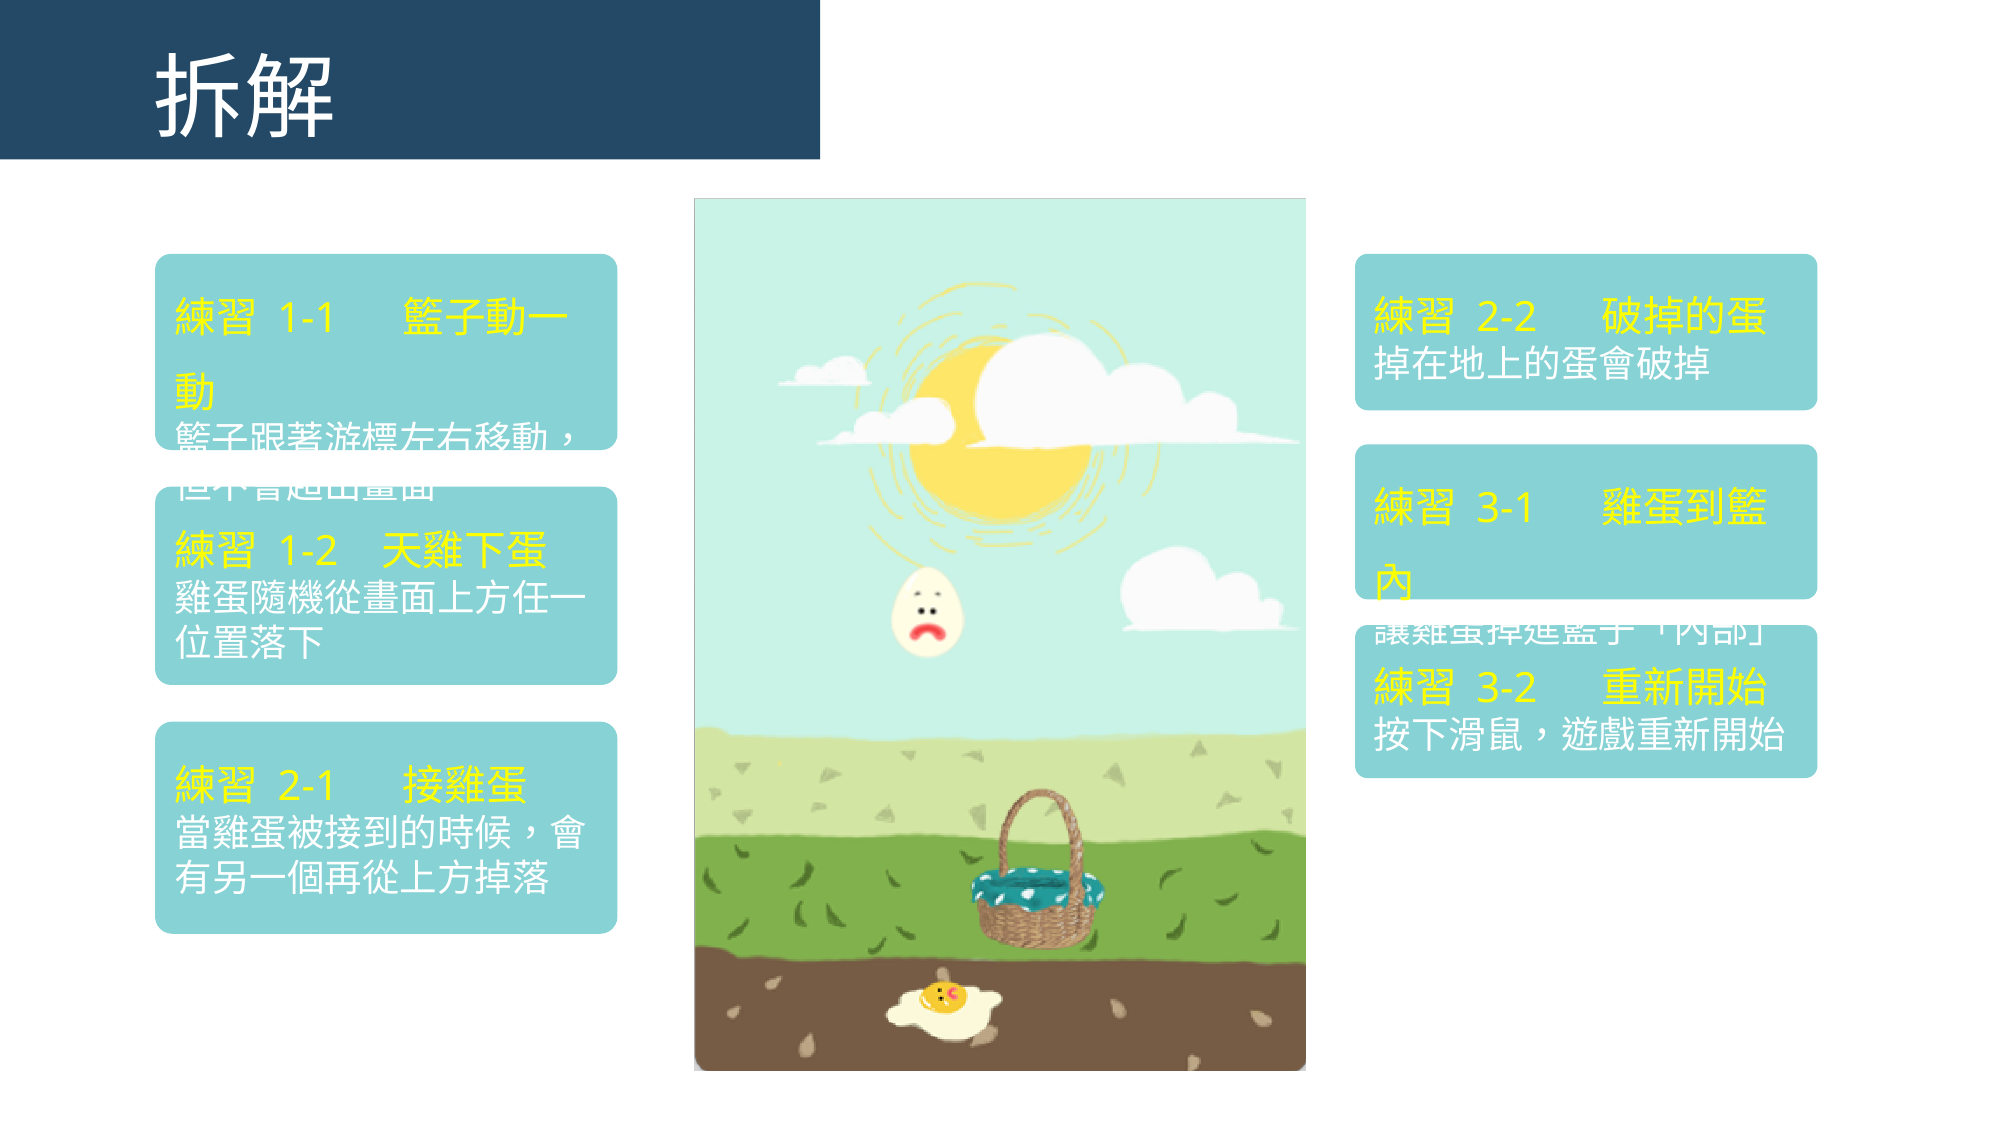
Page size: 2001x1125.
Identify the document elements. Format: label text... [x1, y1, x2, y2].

text_box 練習 2-2 破掉的蛋 掉在地上的蛋會破掉 [1353, 252, 1819, 412]
title 拆解 [137, 41, 564, 160]
text_box 練習 3-1 雞蛋到籃內 讓雞蛋掉進籃子「內部」 [1354, 443, 1819, 601]
picture [694, 198, 1306, 1071]
text_box [0, 0, 821, 160]
text_box 練習 1-1 籃子動一動 籃子跟著游標左右移動，但不會超出畫面 [153, 252, 619, 452]
text_box 練習 3-2 重新開始 按下滑鼠，遊戲重新開始 [1353, 624, 1819, 780]
text_box 練習 2-1 接雞蛋 當雞蛋被接到的時候，會有另一個再從上方掉落 [153, 720, 619, 935]
text_box 練習 1-2 天雞下蛋 雞蛋隨機從畫面上方任一位置落下 [153, 485, 619, 687]
